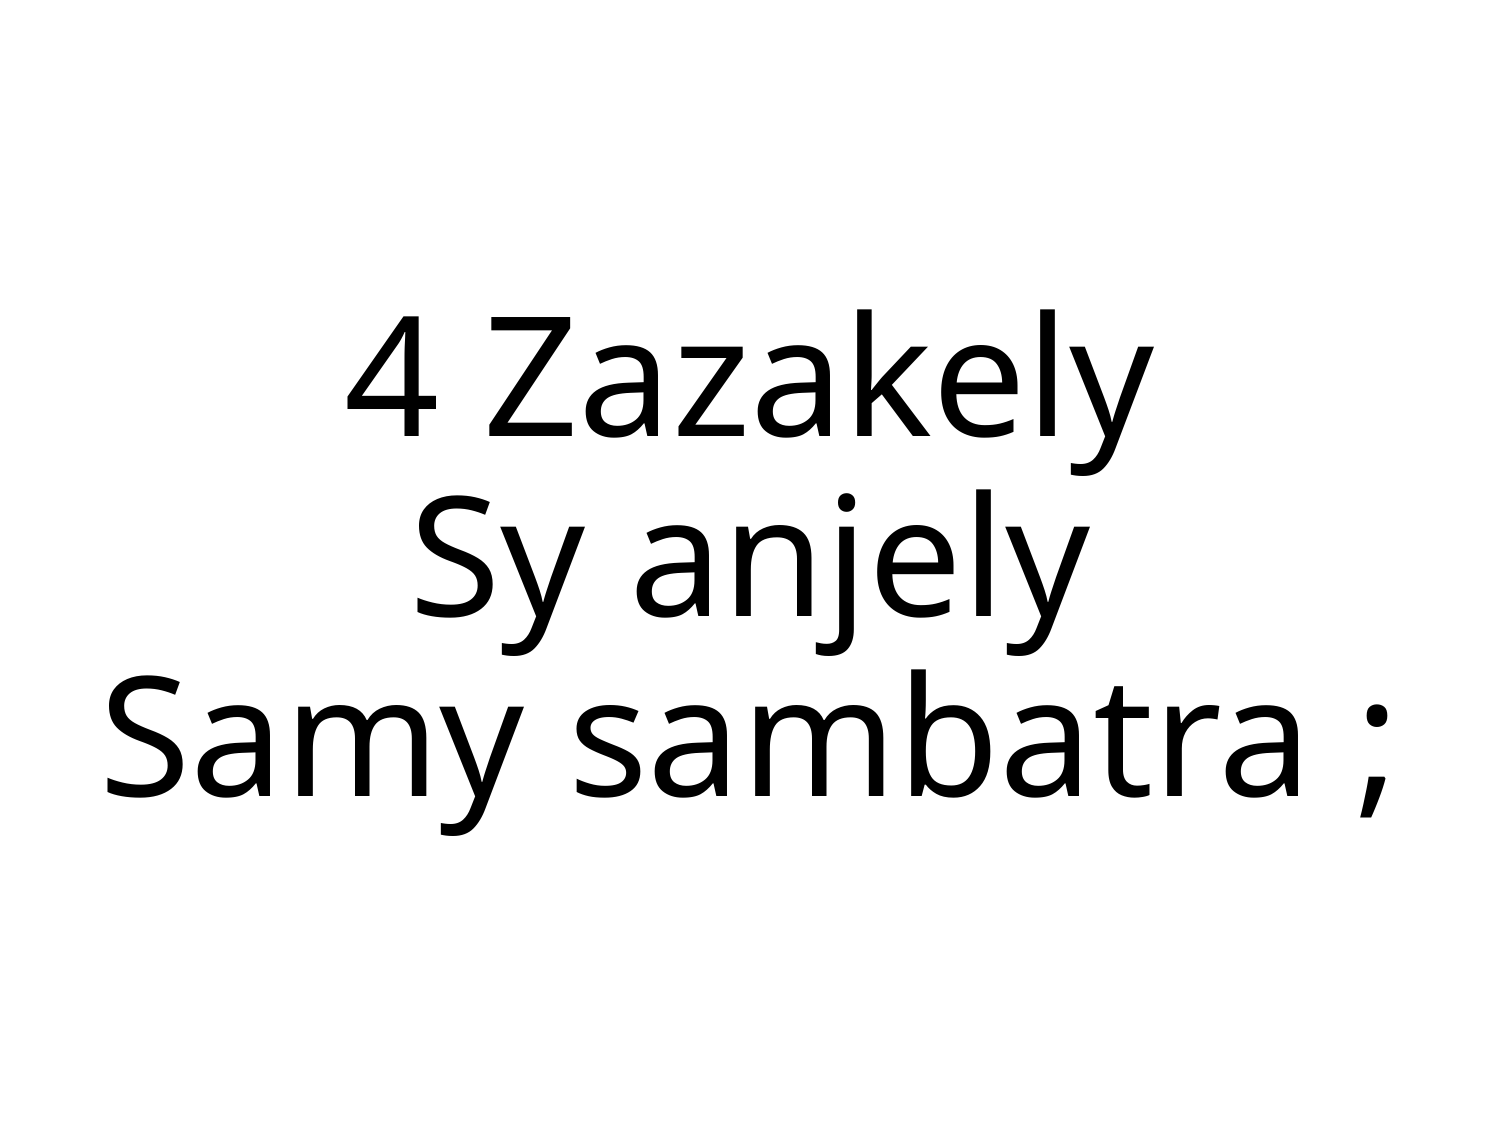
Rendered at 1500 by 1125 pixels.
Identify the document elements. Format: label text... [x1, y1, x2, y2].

title 4 Zazakely Sy anjely Samy sambatra ; [0, 453, 1500, 672]
